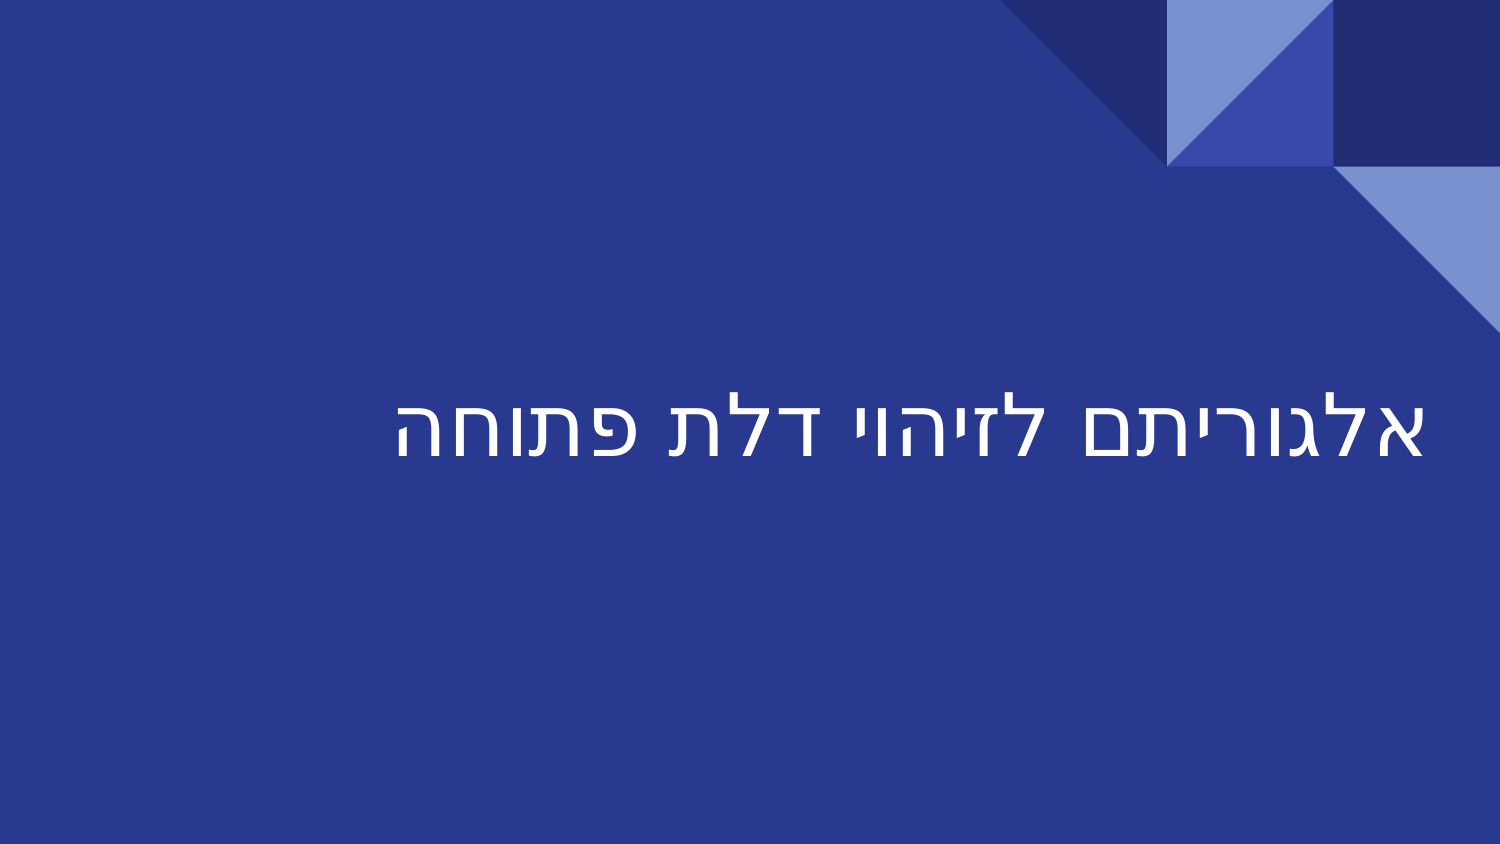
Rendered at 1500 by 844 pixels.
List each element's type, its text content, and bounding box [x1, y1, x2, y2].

title אלגוריתם לזיהוי דלת פתוחה [98, 353, 1447, 491]
